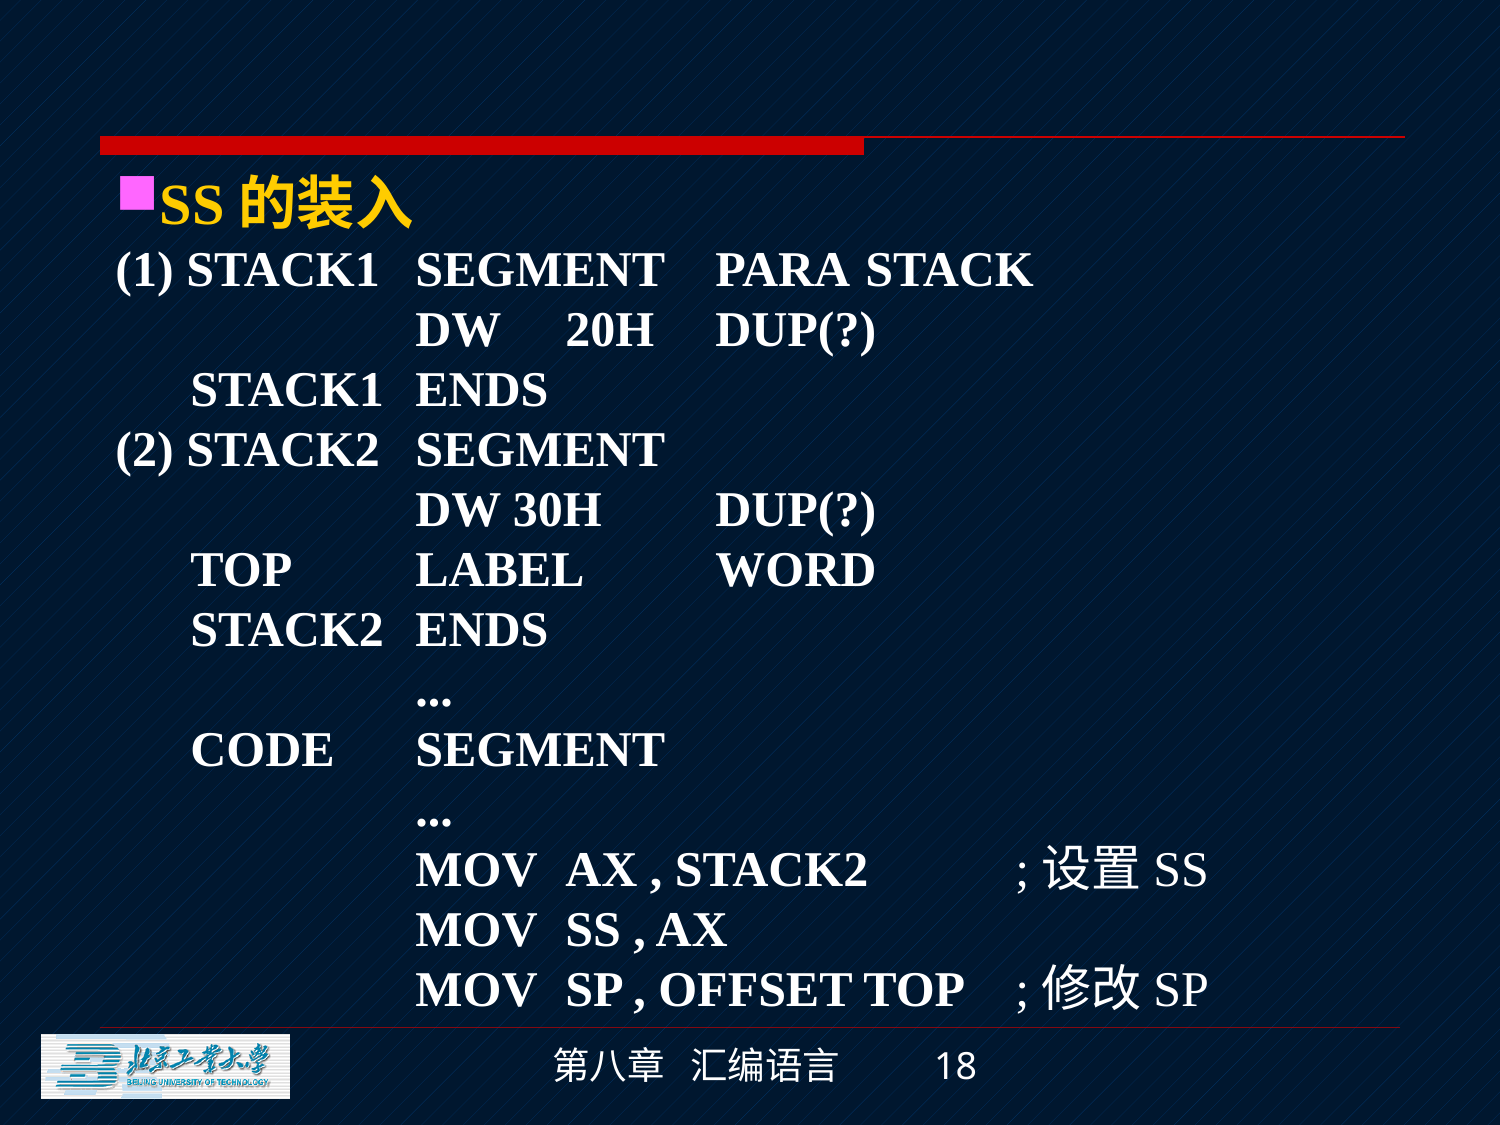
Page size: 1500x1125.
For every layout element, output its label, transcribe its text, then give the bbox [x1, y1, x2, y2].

picture [41, 1034, 290, 1099]
text_box SS的装入 (1) STACK1 SEGMENT PARA STACK DW 20H DUP(?) STACK1 ENDS (2) STACK2 SEGMENT DW 30H DUP(?) TOP LABEL WORD STACK2 ENDS ... CODE SEGMENT ... MOV AX , STACK2 ;设置SS MOV SS , AX MOV SP , OFFSET TOP ;修改SP [100, 158, 1224, 1024]
